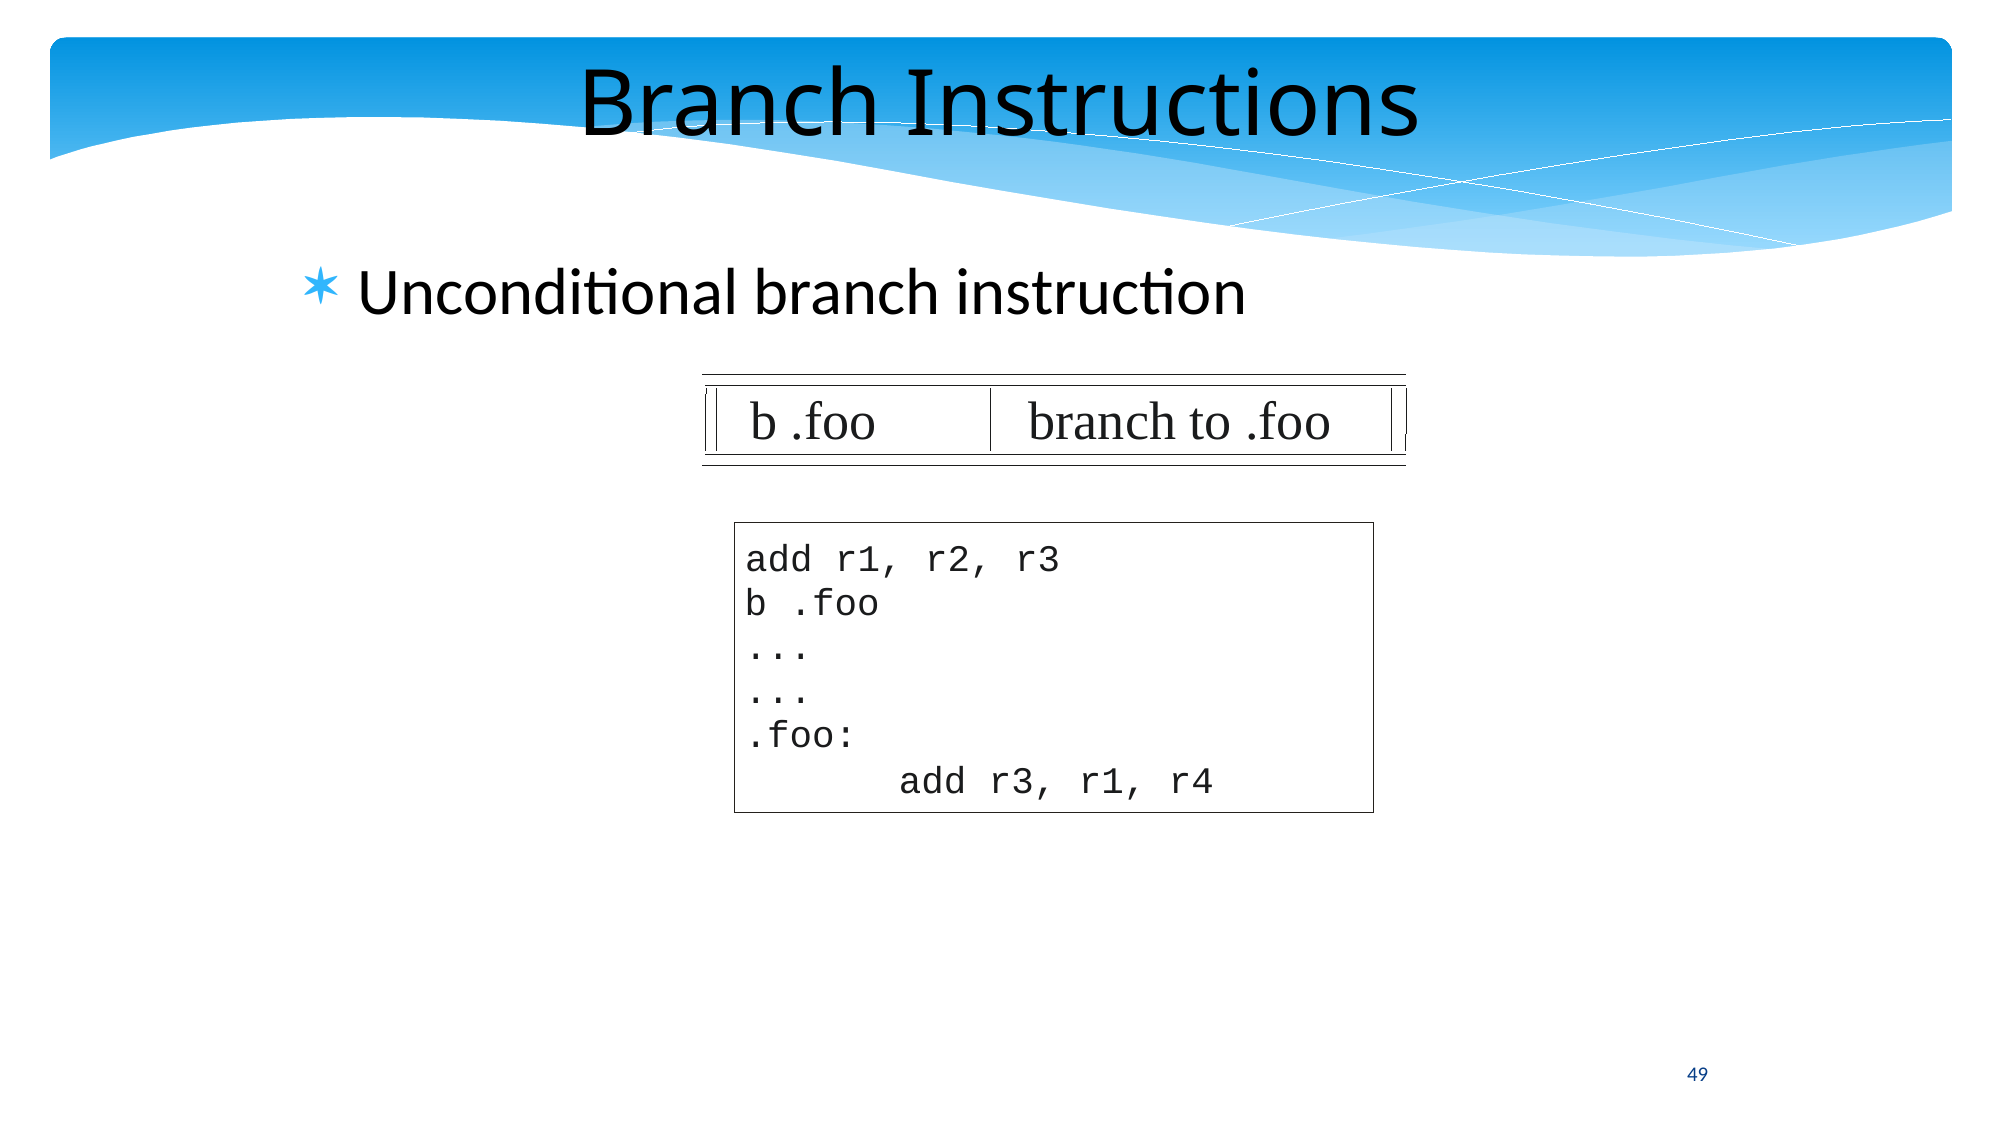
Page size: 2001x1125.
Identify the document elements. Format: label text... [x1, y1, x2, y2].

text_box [729, 517, 1379, 818]
list Unconditional branch instruction [287, 247, 1700, 990]
title Branch Instructions [287, 21, 1713, 175]
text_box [694, 366, 1417, 477]
slide_number 49 [1651, 1042, 1744, 1103]
